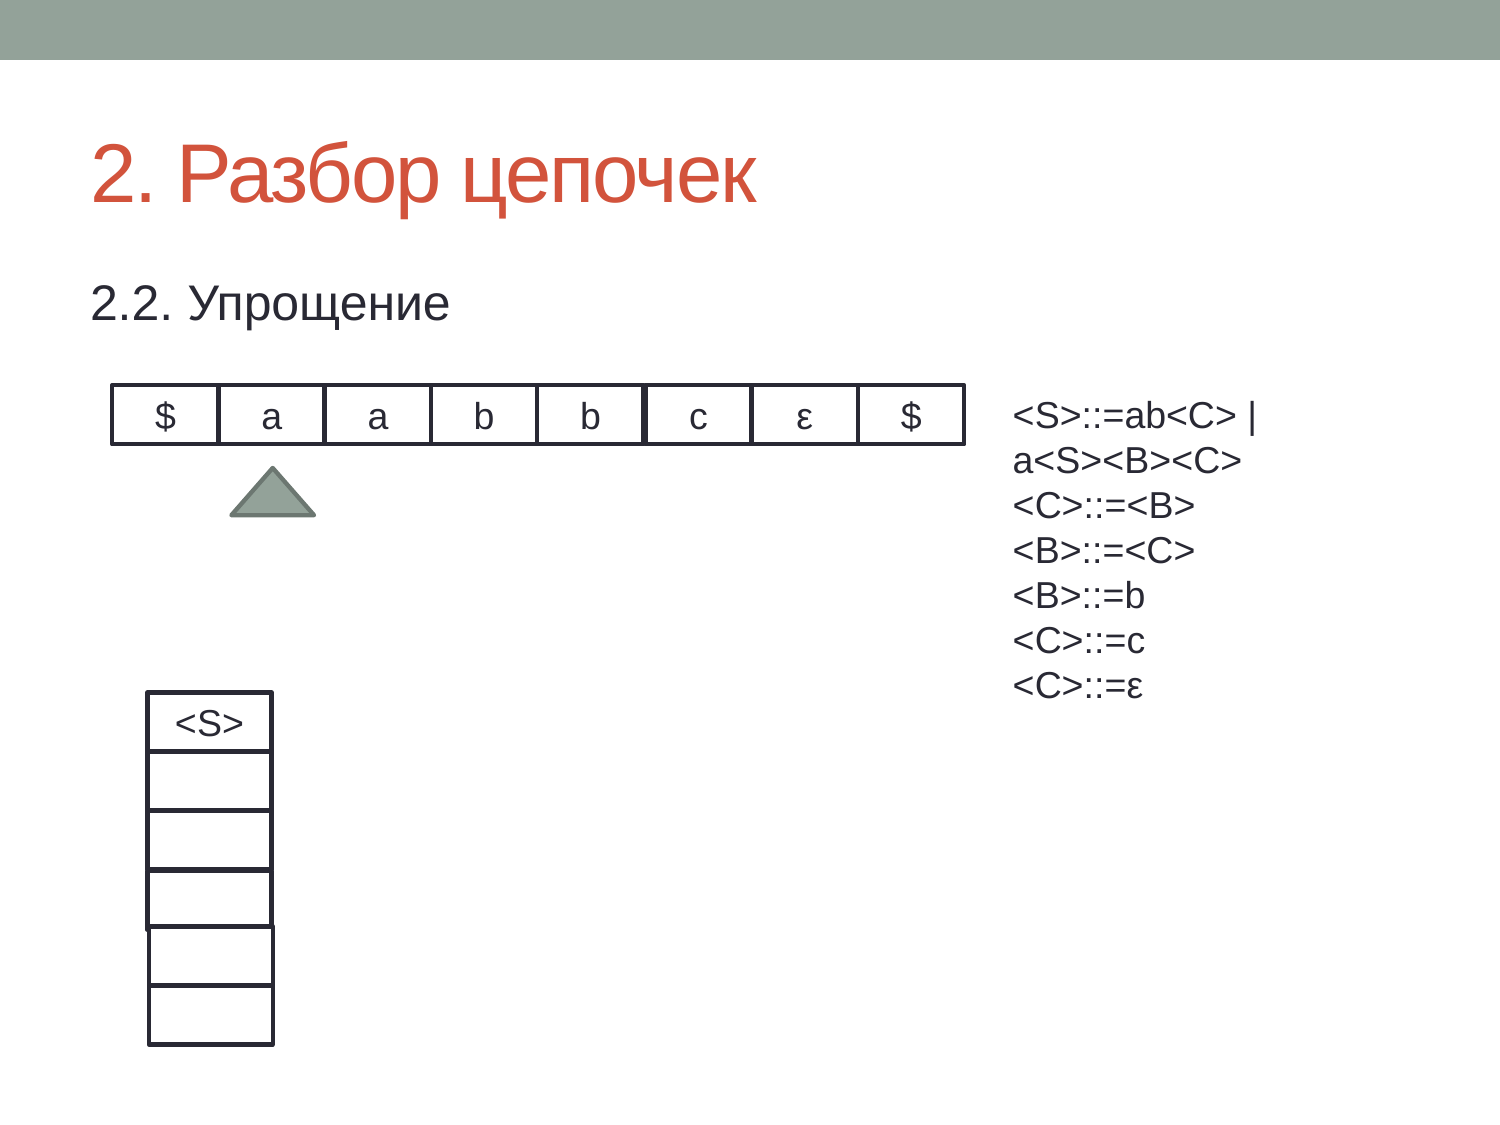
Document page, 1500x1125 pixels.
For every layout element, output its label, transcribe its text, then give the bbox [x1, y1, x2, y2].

title 2. Разбор цепочек [75, 87, 1425, 250]
text_box a [323, 383, 429, 446]
text_box <S>::=ab<C> | a<S><B><C> <C>::=<B> <B>::=<C> <B>::=b <C>::=c <C>::=ε [996, 360, 1483, 783]
text_box $ [110, 383, 216, 446]
text_box $ [856, 383, 966, 446]
text_box [145, 749, 274, 808]
text_box ε [749, 383, 856, 446]
text_box c [643, 383, 749, 446]
text_box [147, 983, 275, 1047]
list 2.2. Упрощение [75, 262, 1425, 1063]
text_box b [535, 383, 643, 446]
text_box [145, 869, 274, 932]
text_box [145, 808, 274, 869]
text_box b [429, 383, 535, 446]
text_box [147, 924, 275, 983]
text_box [229, 465, 317, 518]
text_box <S> [145, 690, 274, 749]
text_box a [216, 383, 323, 446]
